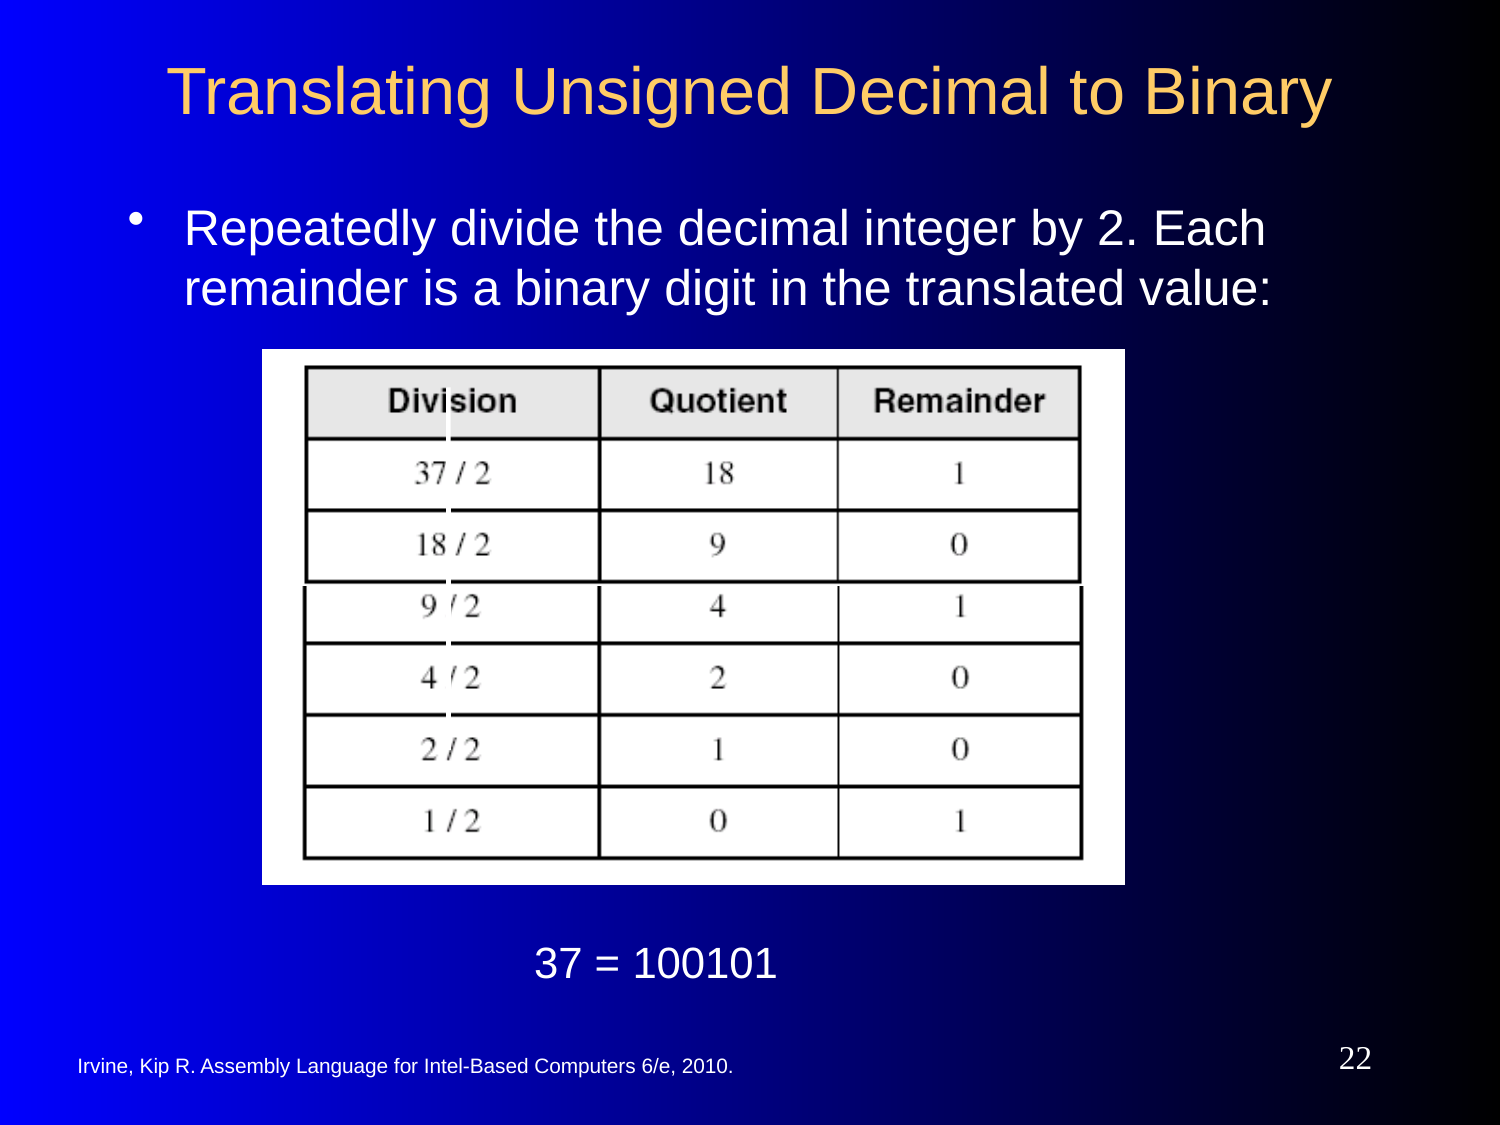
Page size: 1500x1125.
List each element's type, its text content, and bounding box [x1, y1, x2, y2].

slide_number 22 [1224, 1024, 1388, 1088]
list Repeatedly divide the decimal integer by 2. Each remainder is a binary digit in the translated value: [112, 187, 1388, 351]
footer Irvine, Kip R. Assembly Language for Intel-Based Computers 6/e, 2010. [62, 1039, 776, 1091]
picture [262, 349, 1126, 885]
title Translating Unsigned Decimal to Binary [112, 37, 1388, 138]
text_box 37 = 100101 [474, 912, 838, 1010]
